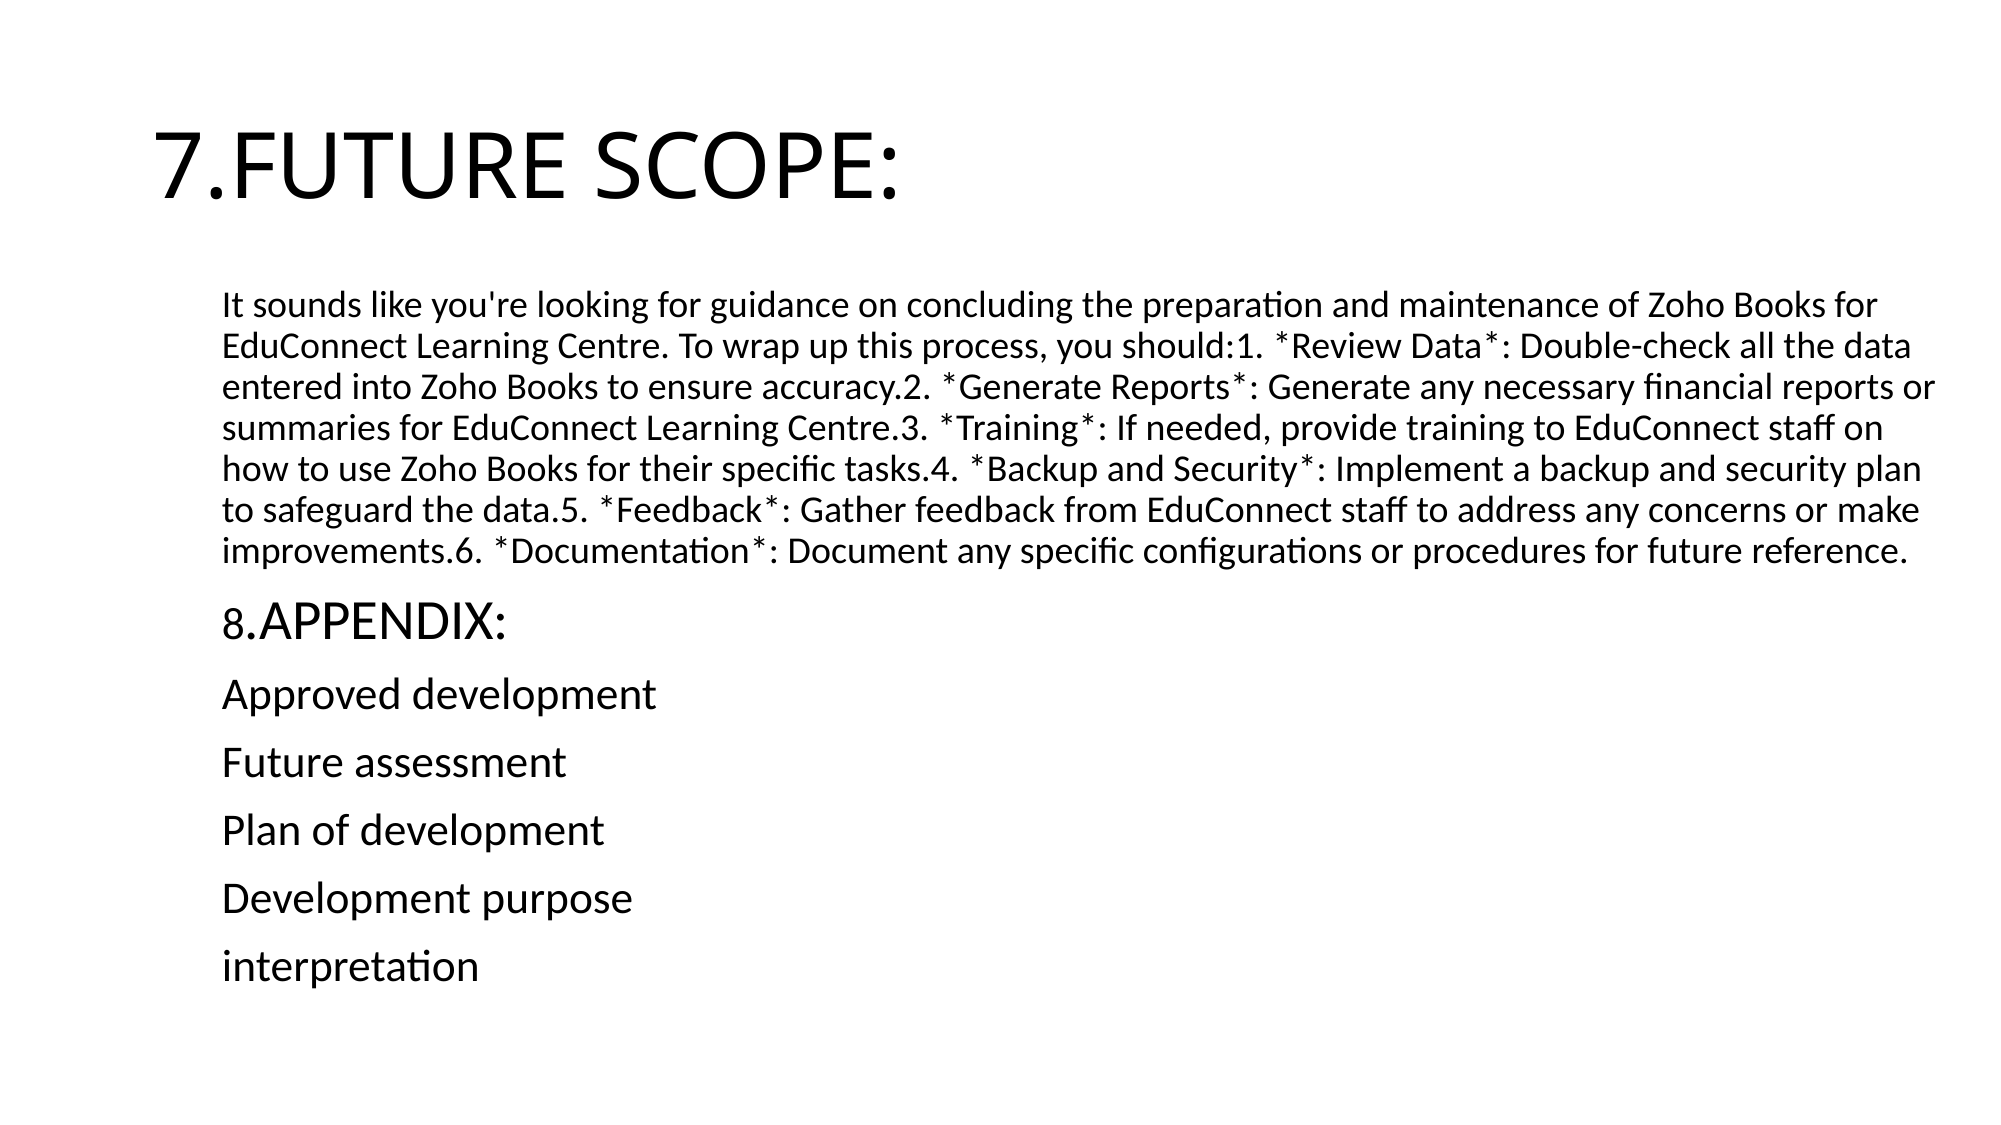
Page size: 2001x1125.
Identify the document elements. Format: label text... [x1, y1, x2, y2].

title 7.FUTURE SCOPE: [137, 59, 1863, 278]
list It sounds like you're looking for guidance on concluding the preparation and maintenance of Zoho Books for EduConnect Learning Centre. To wrap up this process, you should:1. *Review Data*: Double-check all the data entered into Zoho Books to ensure accuracy.2. *Generate Reports*: Generate any necessary financial reports or summaries for EduConnect Learning Centre.3. *Training*: If needed, provide training to EduConnect staff on how to use Zoho Books for their specific tasks.4. *Backup and Security*: Implement a backup and security plan to safeguard the data.5. *Feedback*: Gather feedback from EduConnect staff to address any concerns or make improvements.6. *Documentation*: Document any specific configurations or procedures for future reference. 8.APPENDIX: Approved development Future assessment Plan of development Development purpose interpretation [206, 277, 1954, 1043]
